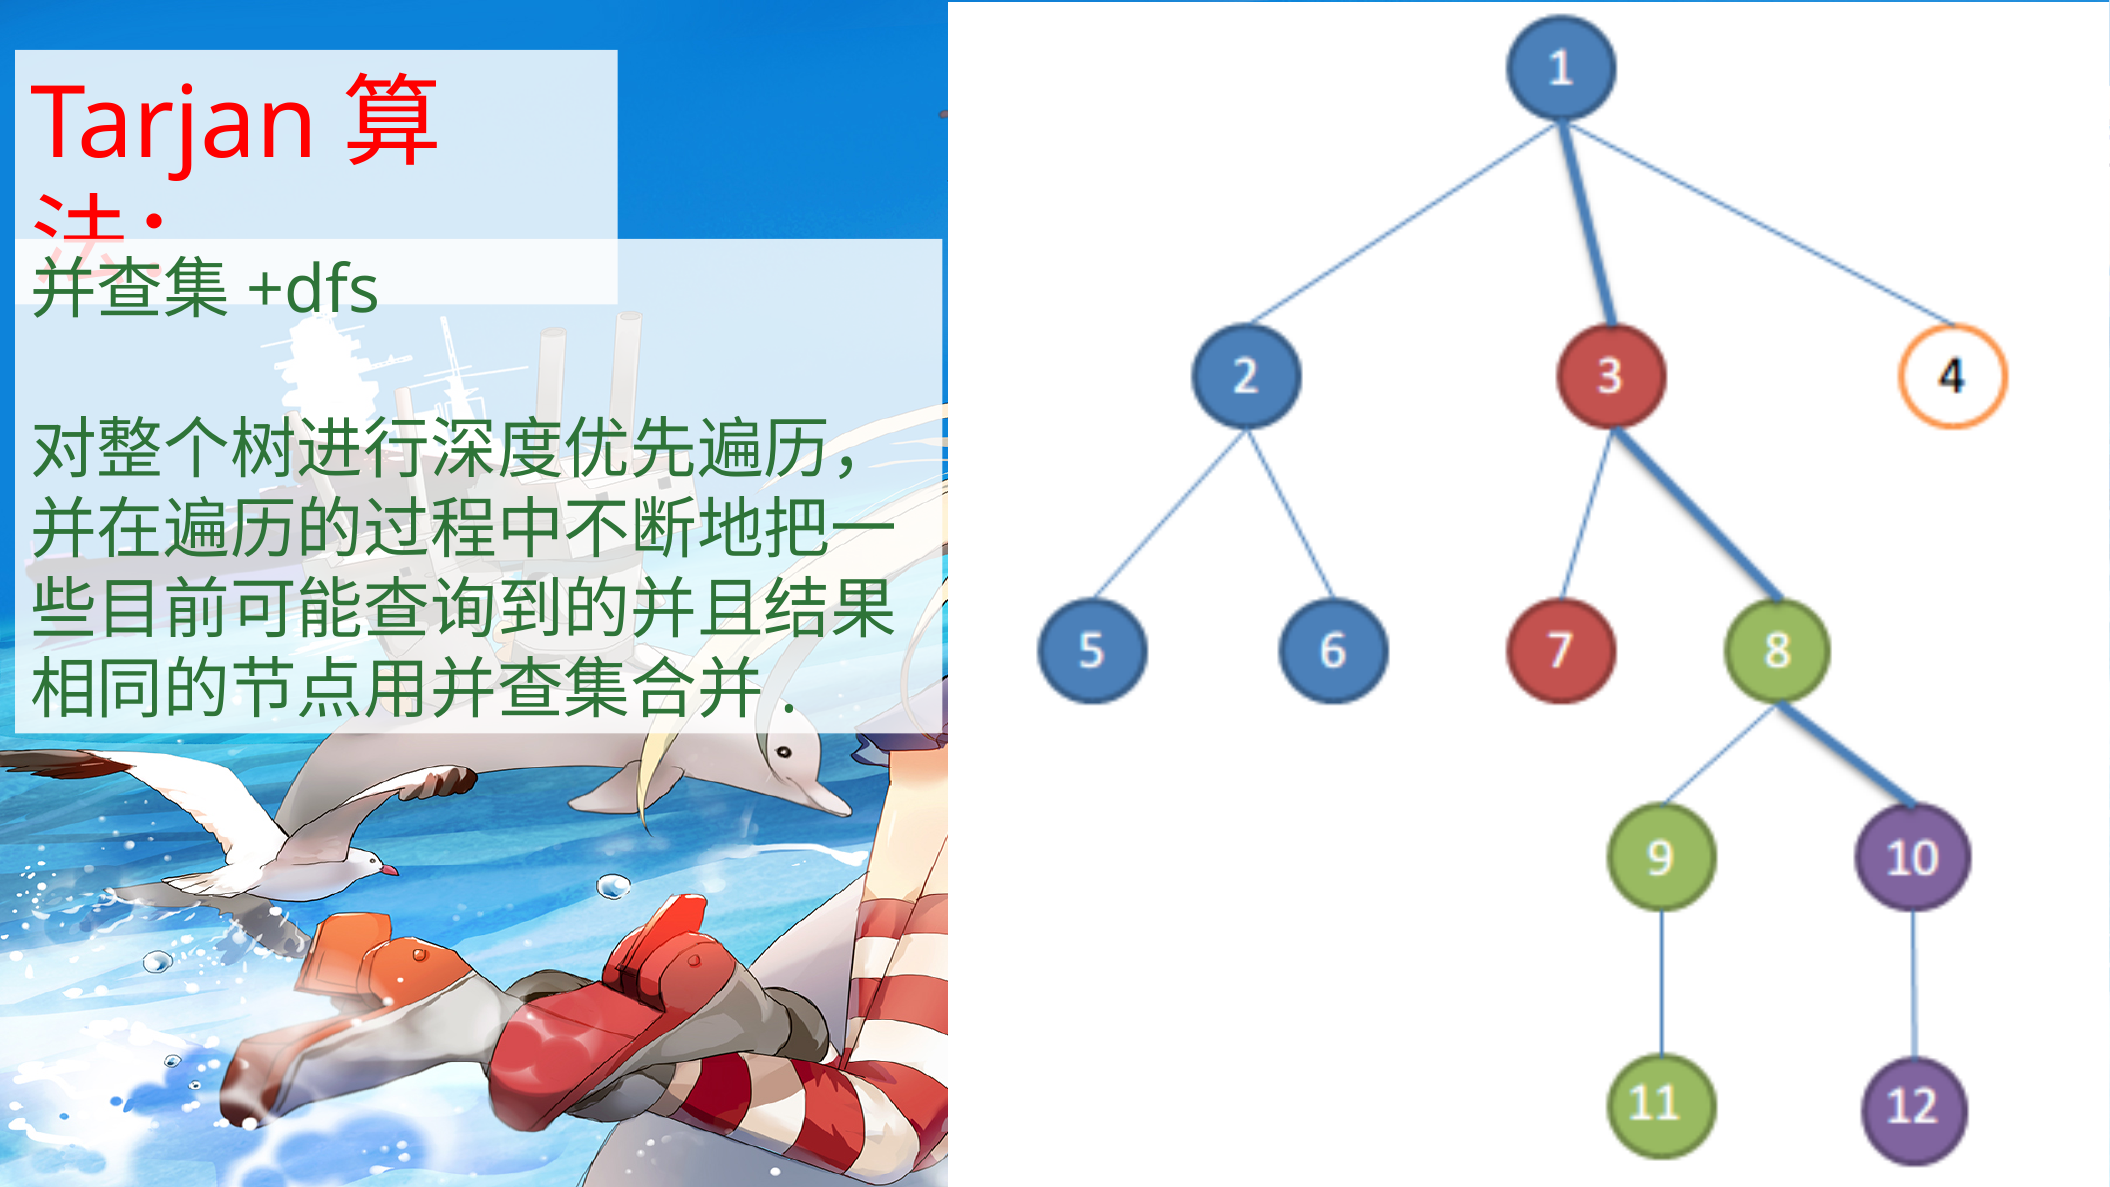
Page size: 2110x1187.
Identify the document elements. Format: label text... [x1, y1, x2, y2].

text_box Tarjan算法： [15, 49, 618, 238]
text_box 并查集+dfs 对整个树进行深度优先遍历，并在遍历的过程中不断地把一些目前可能查询到的并且结果相同的节点用并查集合并. [15, 238, 943, 734]
picture [0, 0, 2110, 1187]
